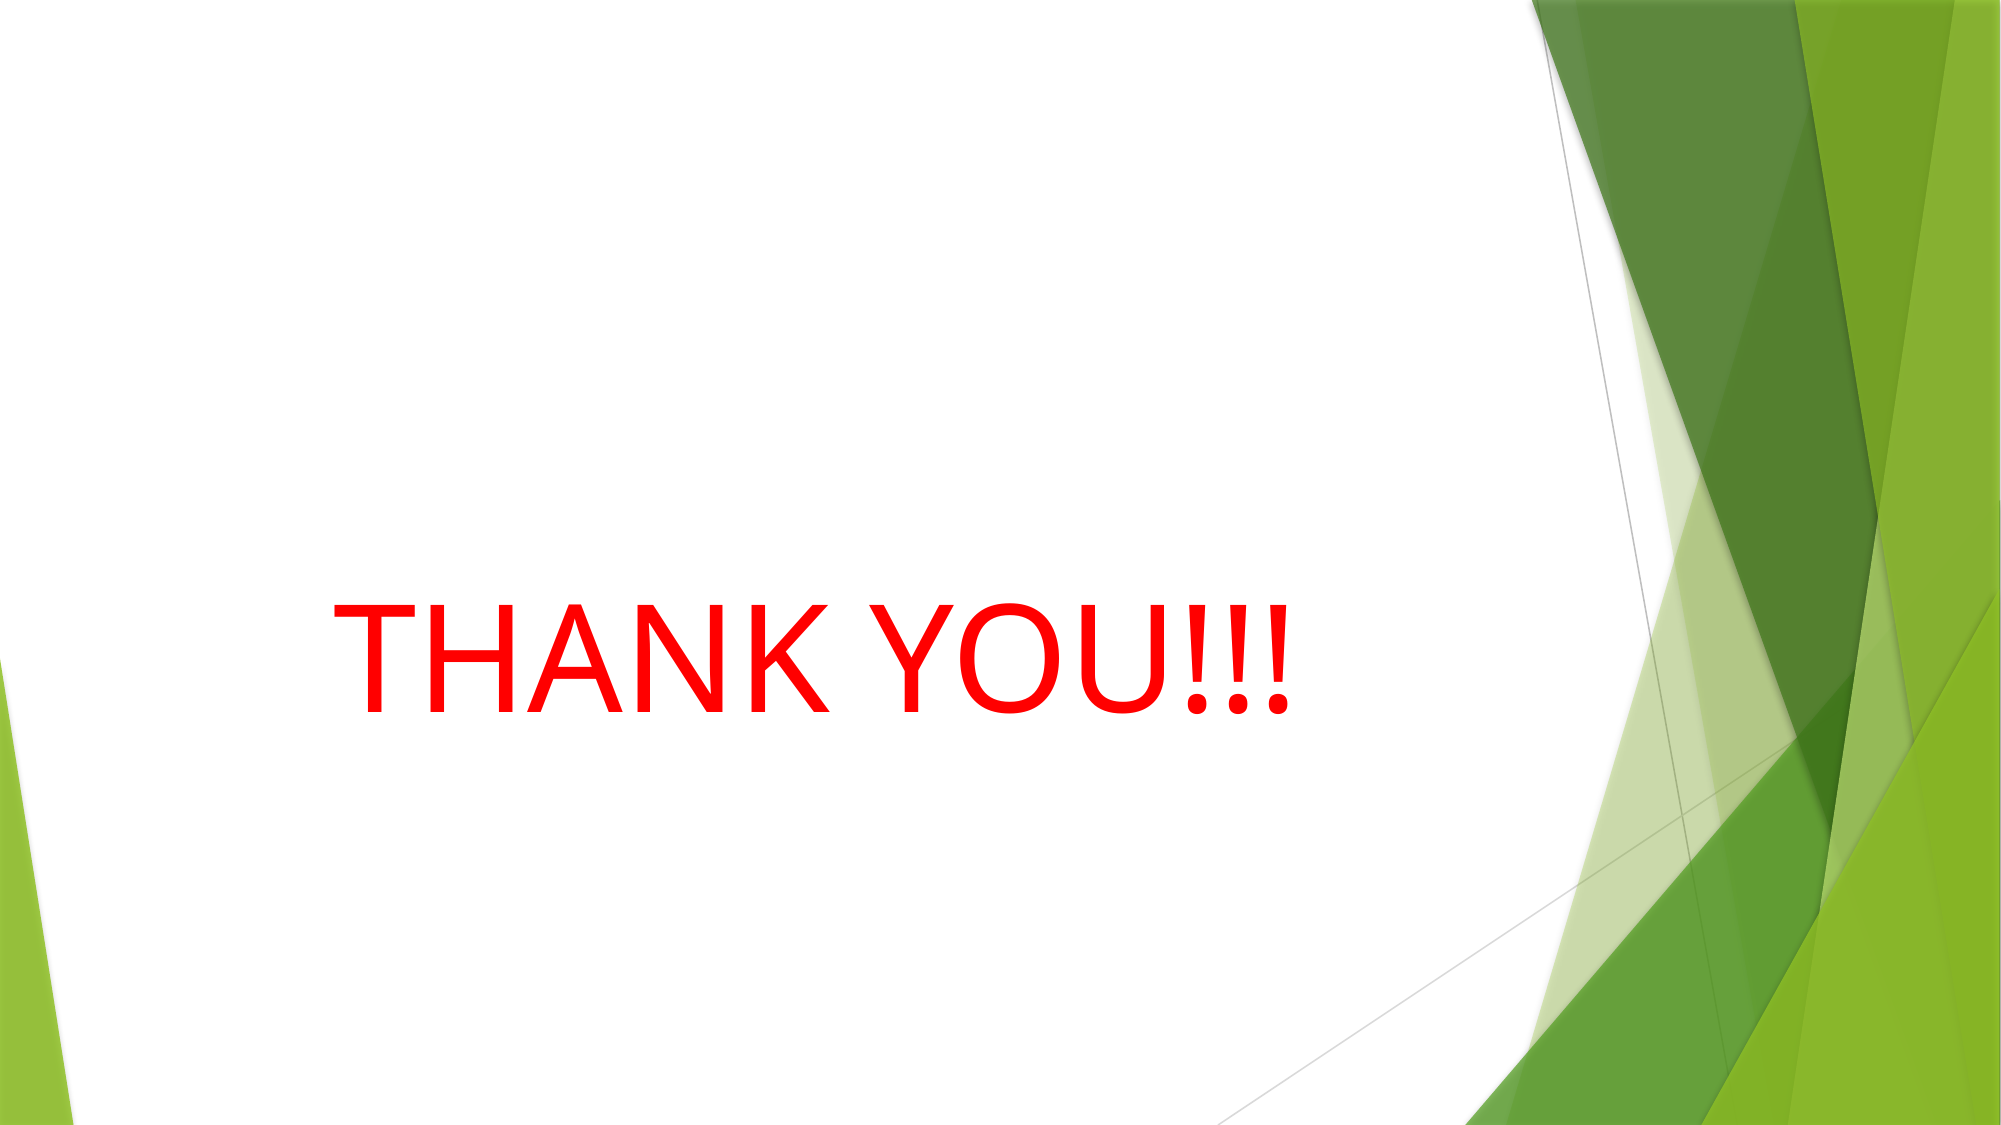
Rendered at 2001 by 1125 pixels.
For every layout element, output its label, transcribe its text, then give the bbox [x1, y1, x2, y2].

list THANK YOU!!! [111, 354, 1522, 992]
